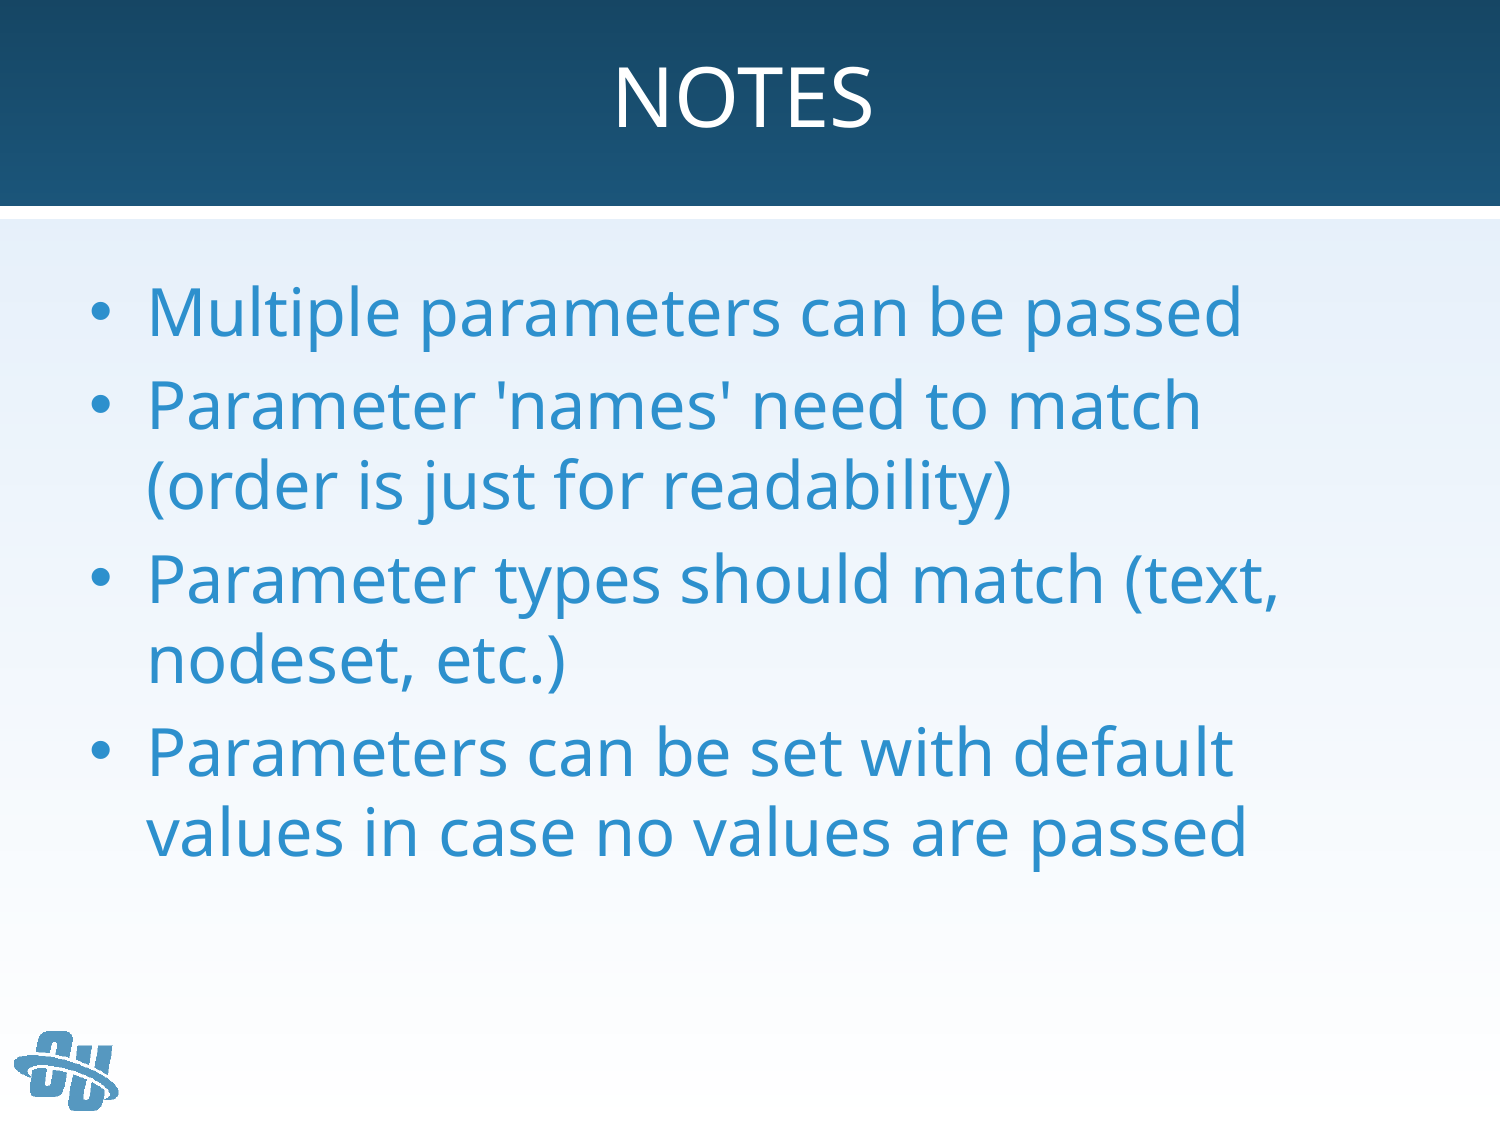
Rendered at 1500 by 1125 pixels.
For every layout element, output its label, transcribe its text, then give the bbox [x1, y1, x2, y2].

title Notes [68, 0, 1419, 188]
list Multiple parameters can be passed Parameter 'names' need to match (order is just for readability) Parameter types should match (text, nodeset, etc.) Parameters can be set with default values in case no values are passed [75, 262, 1425, 1005]
